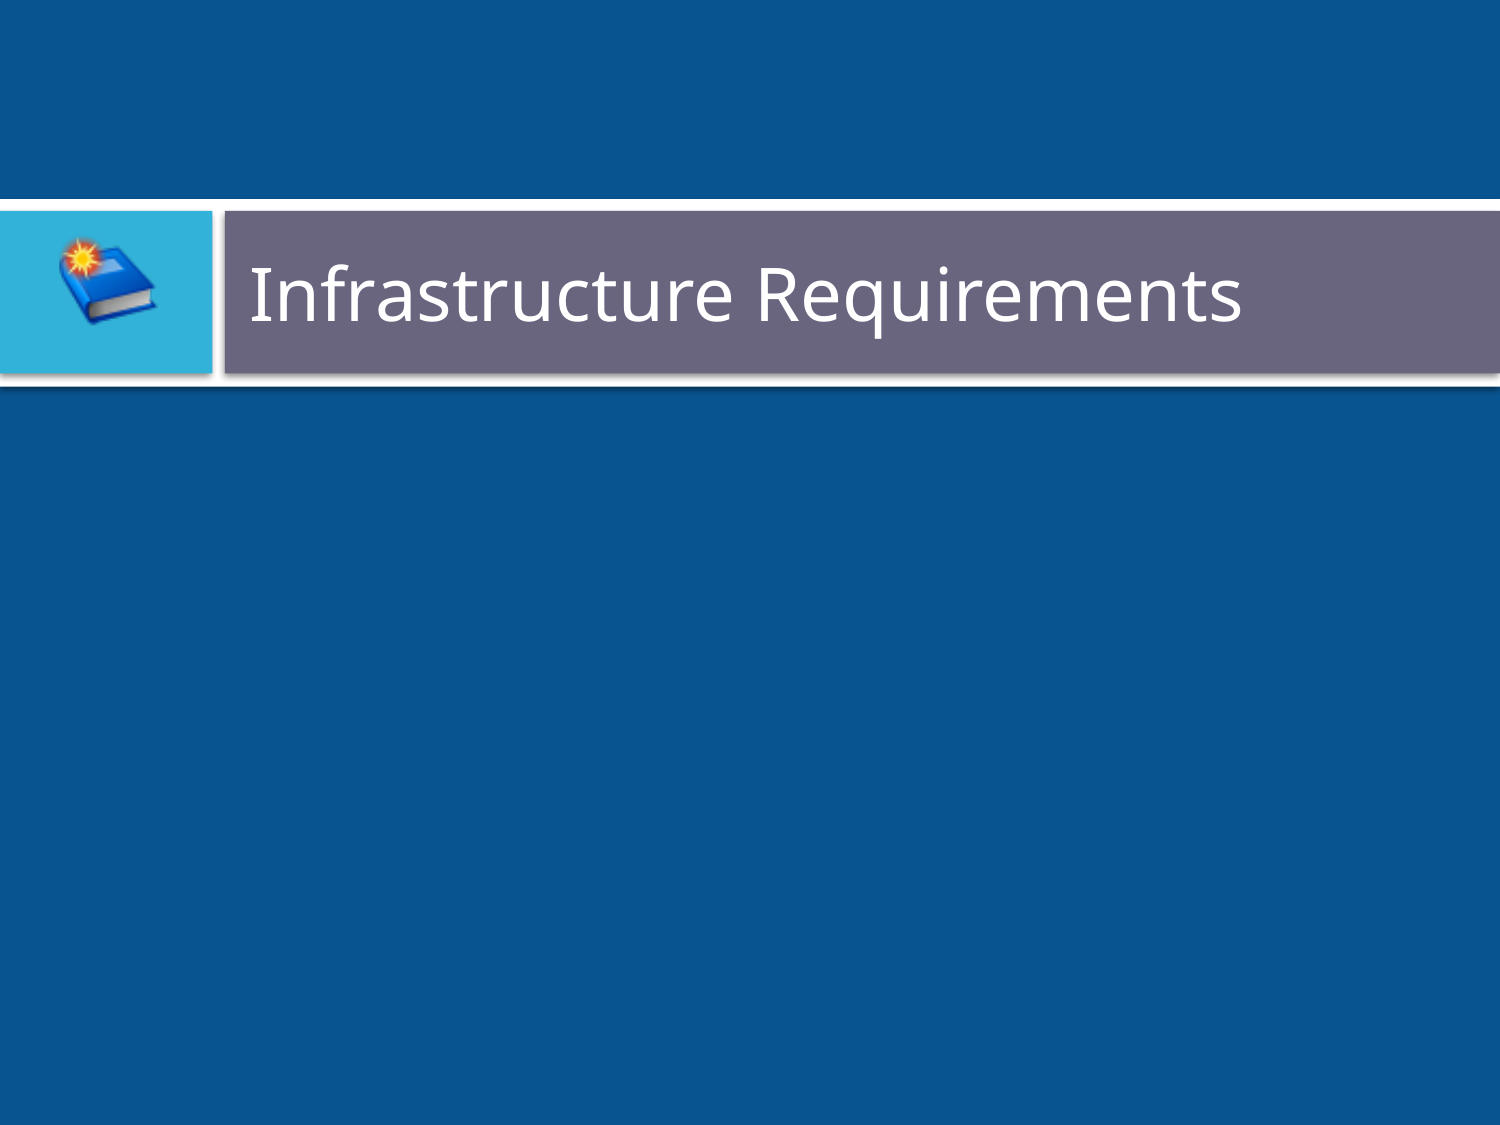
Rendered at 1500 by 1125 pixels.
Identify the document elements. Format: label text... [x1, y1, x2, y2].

picture [58, 234, 160, 336]
title Infrastructure Requirements [234, 210, 1485, 374]
